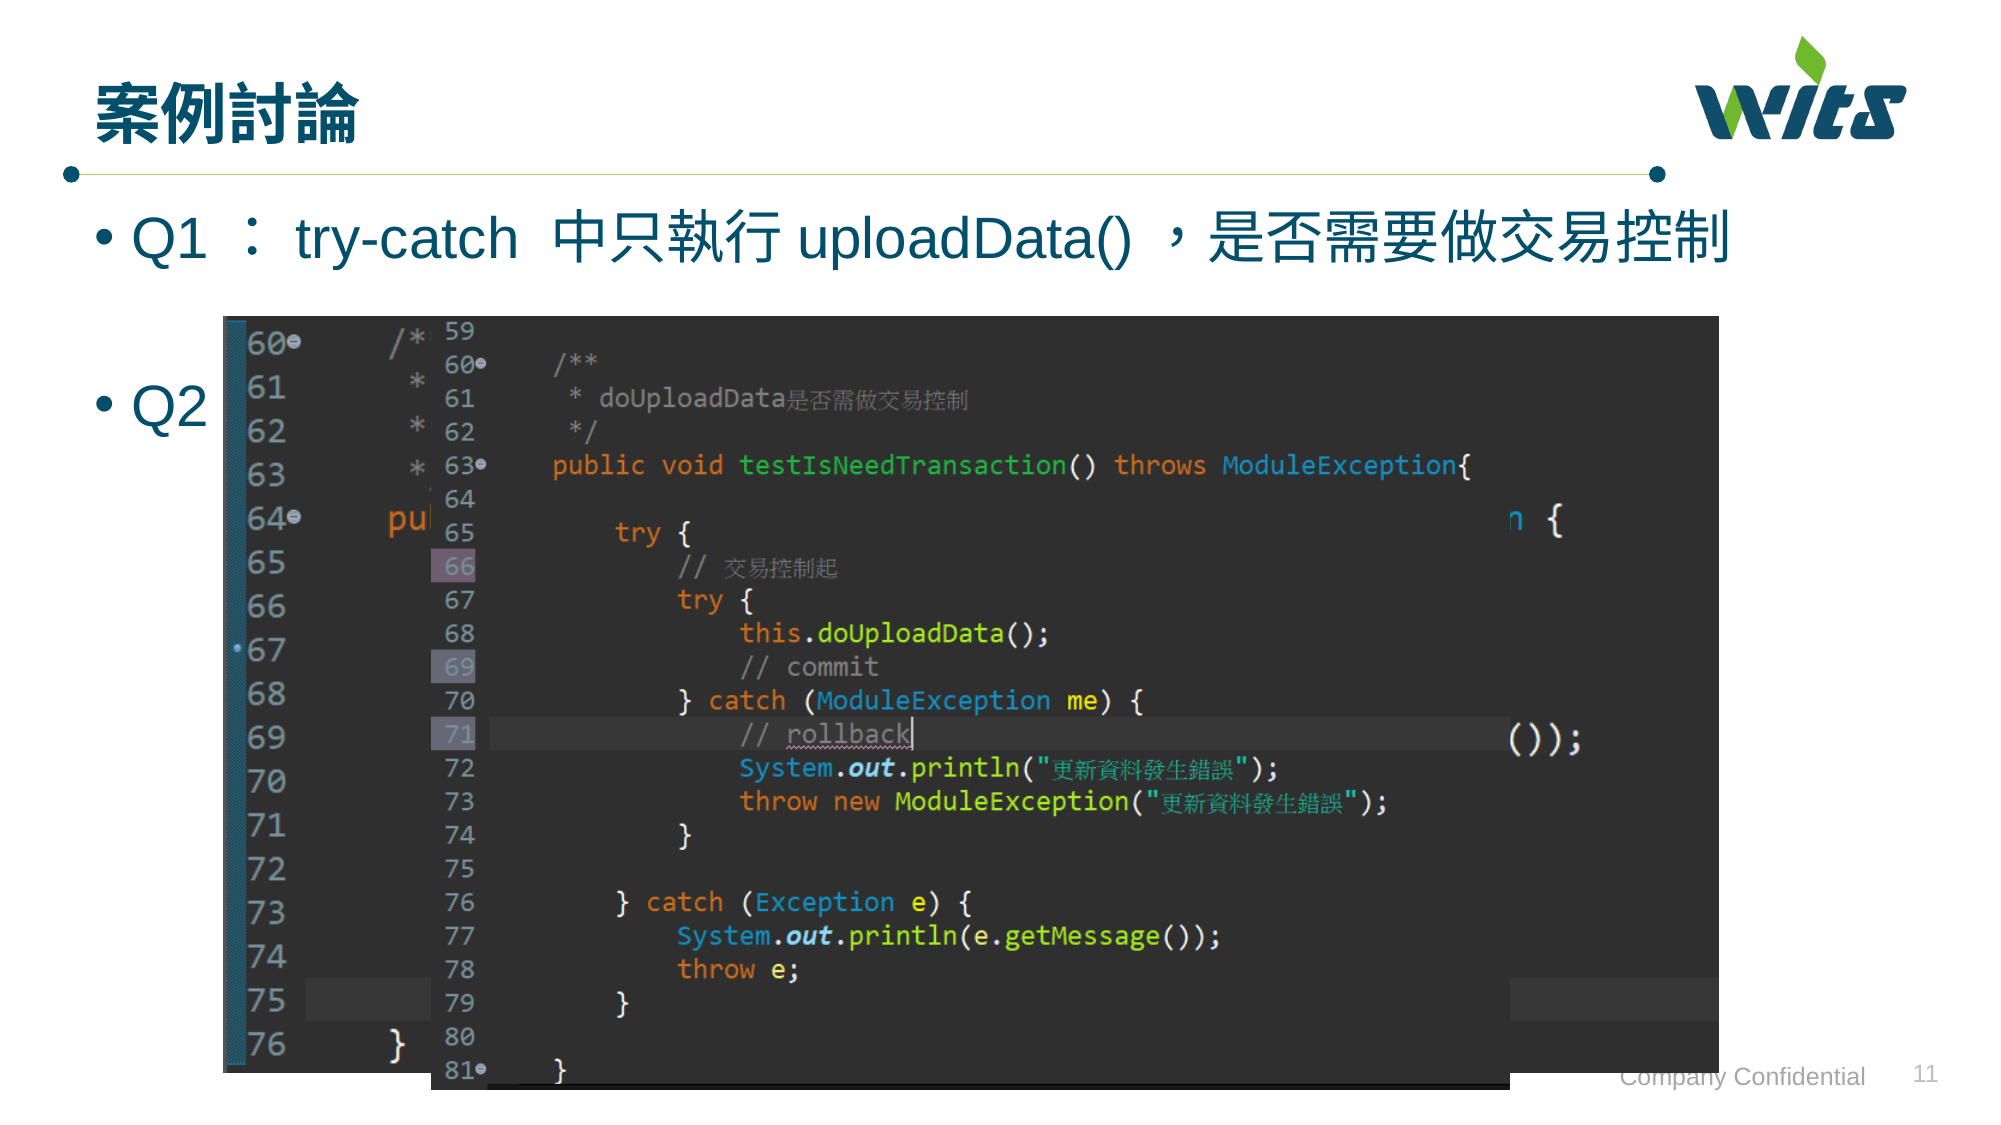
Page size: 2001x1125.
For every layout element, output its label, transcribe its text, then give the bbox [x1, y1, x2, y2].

picture [222, 316, 1719, 1090]
picture [1616, 0, 1983, 208]
list Q1：try-catch 中只執行uploadData()，是否需要做交易控制 Q2：巢狀Exception案例 [79, 200, 1863, 1014]
title 案例討論 [79, 49, 1657, 161]
slide_number 11 [1503, 1042, 1954, 1103]
